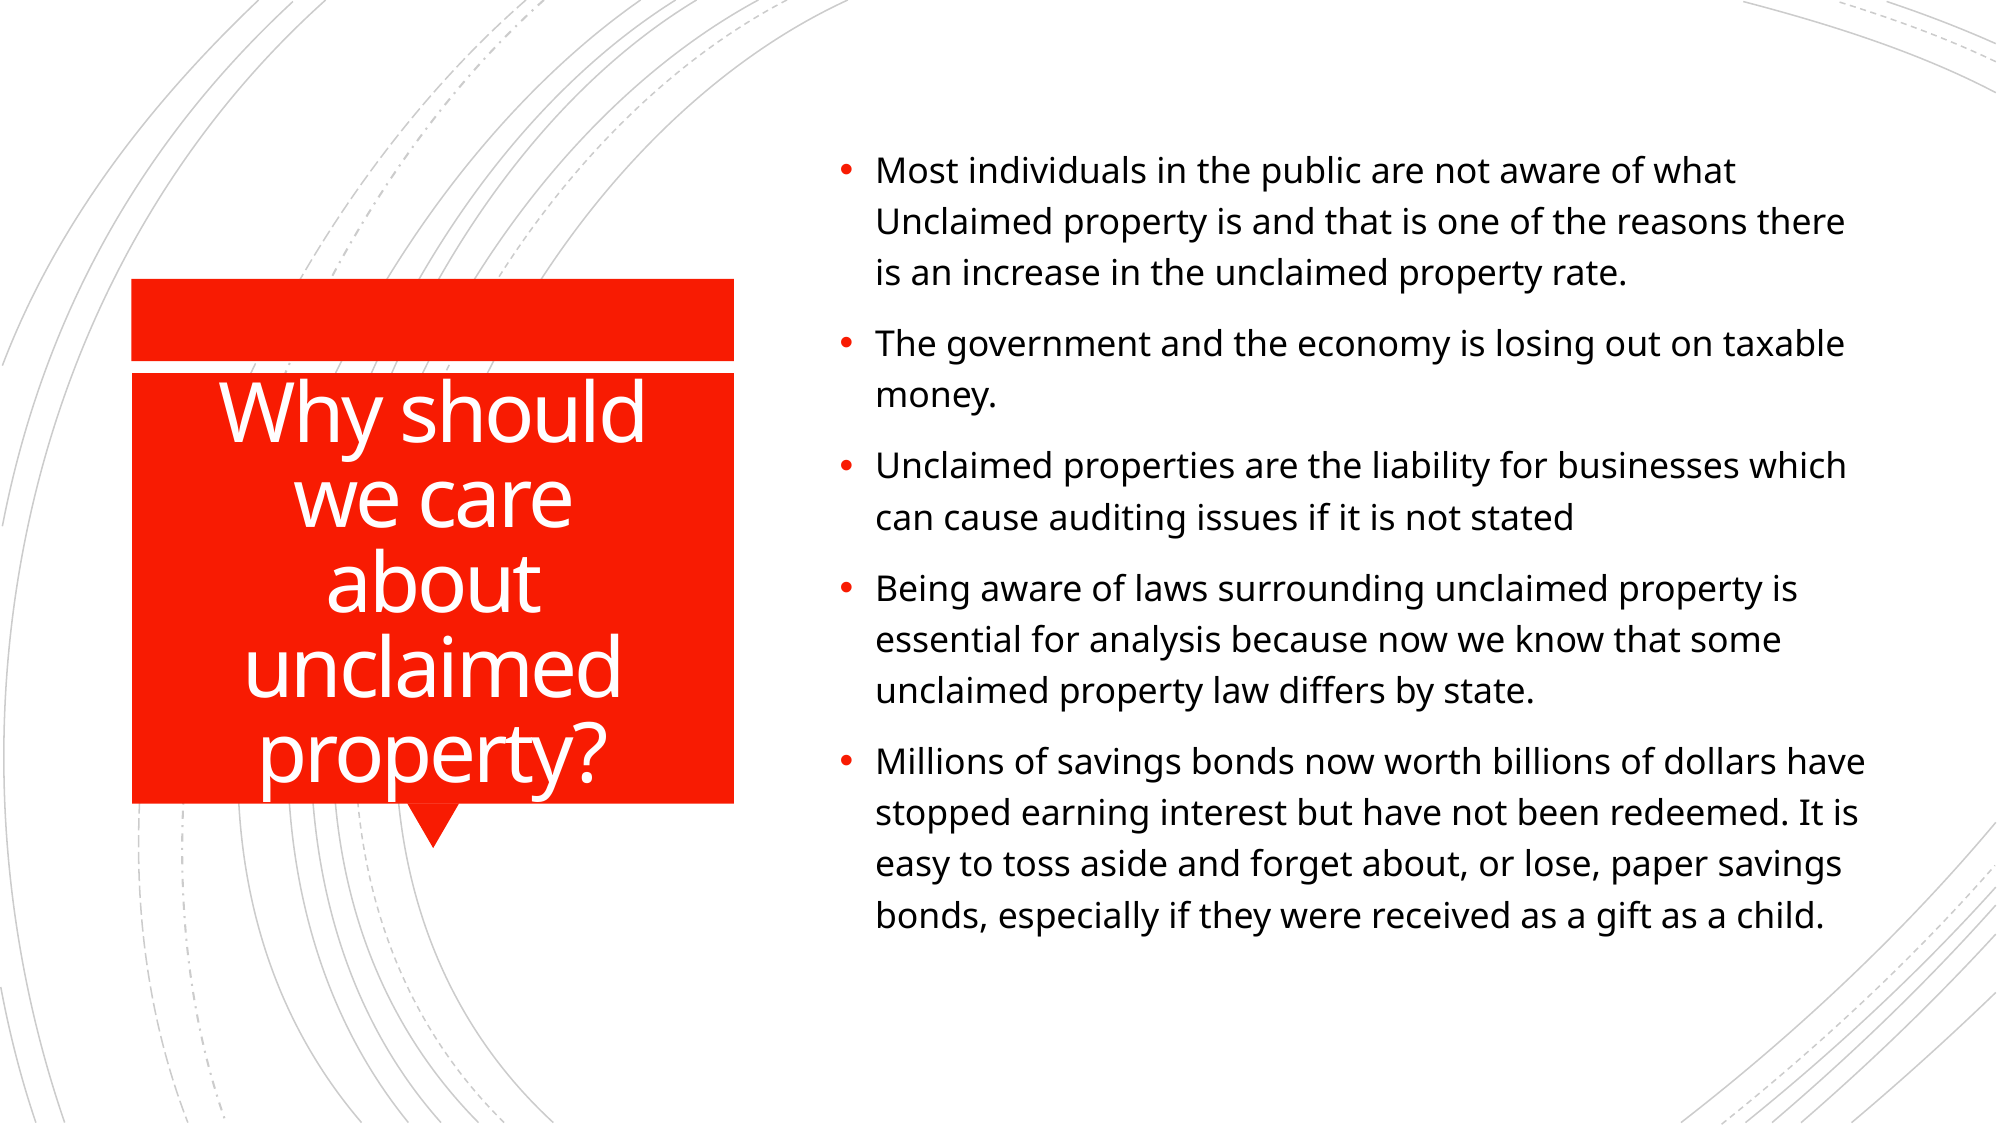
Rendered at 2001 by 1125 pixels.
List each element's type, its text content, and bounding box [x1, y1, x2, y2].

list Most individuals in the public are not aware of what Unclaimed property is and that is one of the reasons there is an increase in the unclaimed property rate. The government and the economy is losing out on taxable money. Unclaimed properties are the liability for businesses which can cause auditing issues if it is not stated Being aware of laws surrounding unclaimed property is essential for analysis because now we know that some unclaimed property law differs by state. Millions of savings bonds now worth billions of dollars have stopped earning interest but have not been redeemed. It is easy to toss aside and forget about, or lose, paper savings bonds, especially if they were received as a gift as a child. [839, 131, 1871, 993]
title Why should we care about unclaimed property? [145, 385, 720, 789]
